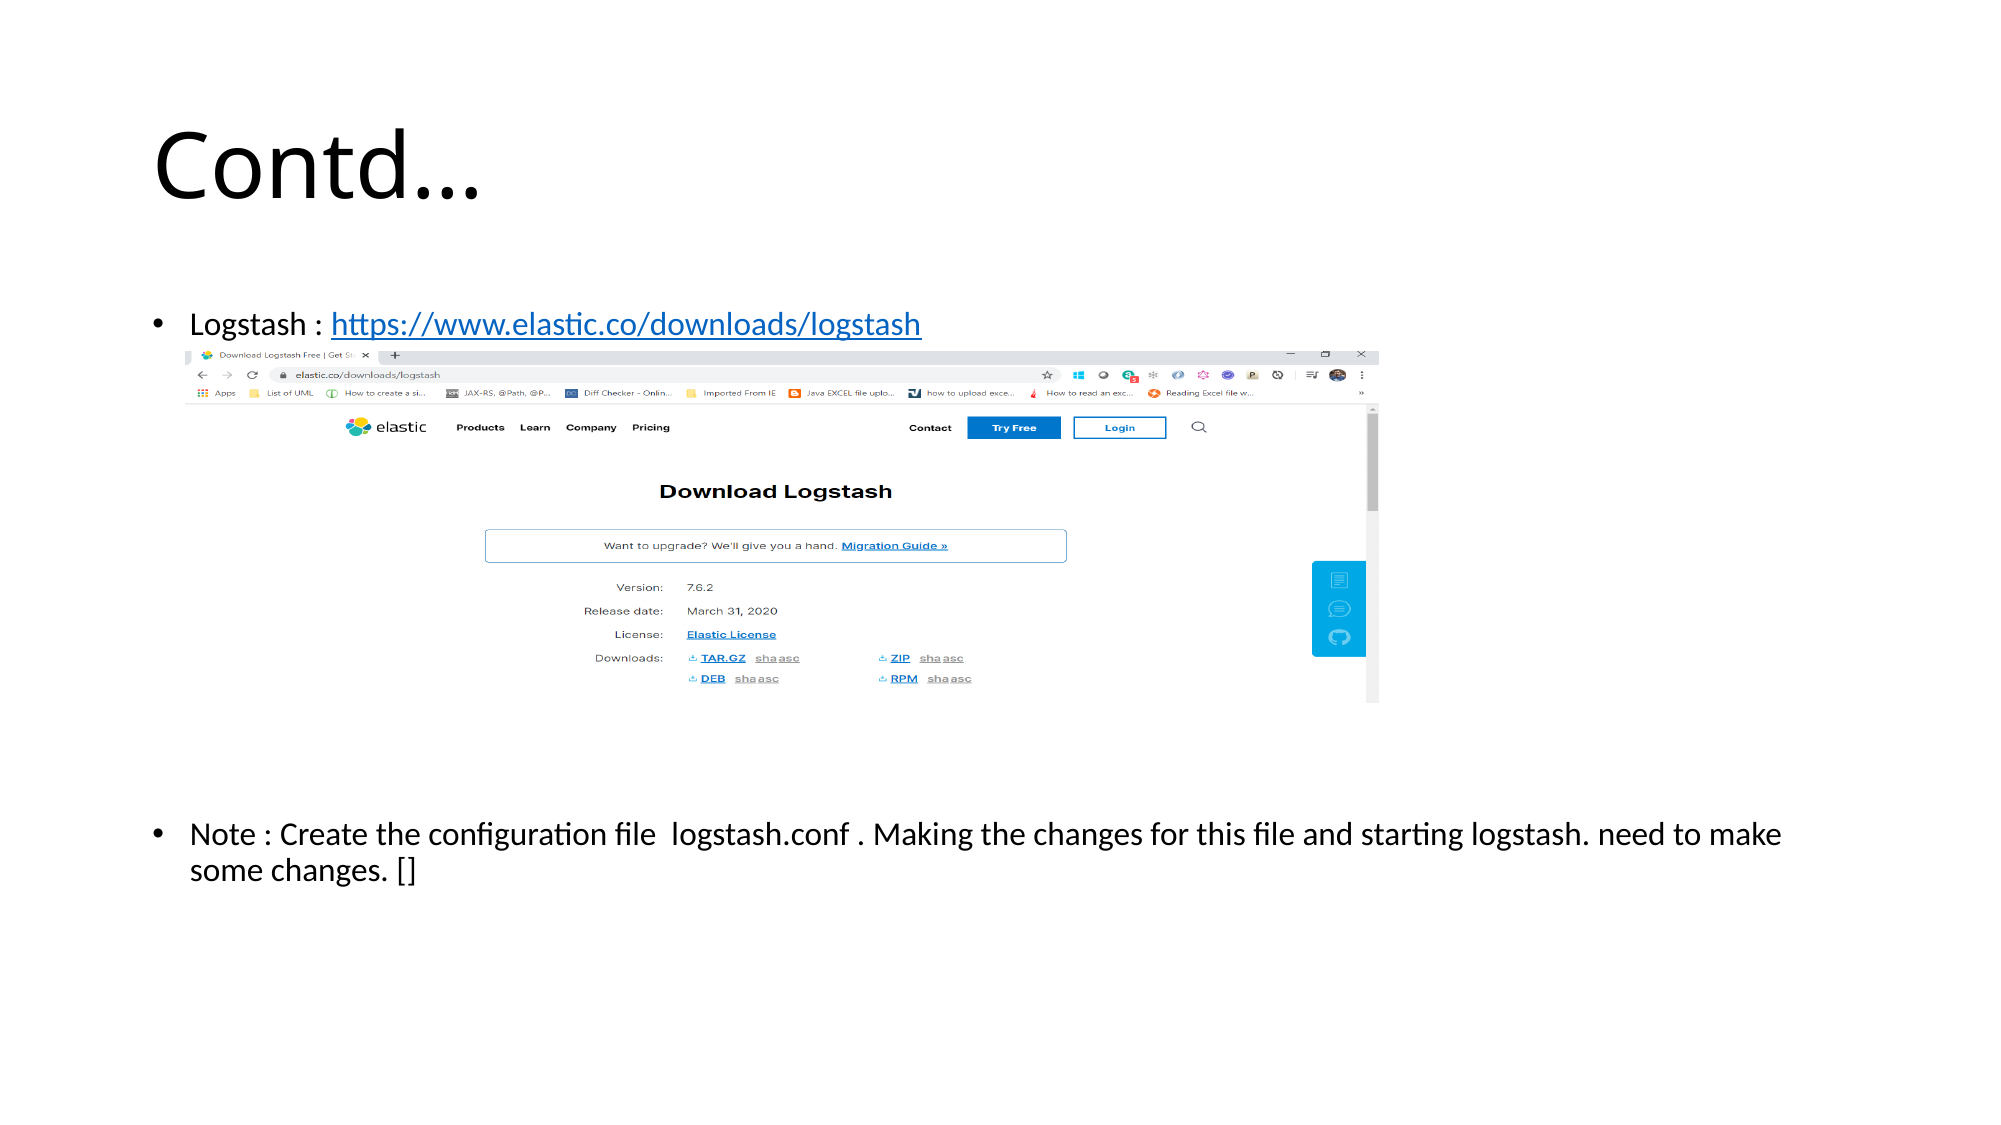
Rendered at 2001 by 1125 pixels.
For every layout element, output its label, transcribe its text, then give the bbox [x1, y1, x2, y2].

picture [185, 351, 1379, 704]
title Contd… [137, 59, 1863, 278]
list Logstash : https://www.elastic.co/downloads/logstash Note : Create the configuration file logstash.conf . Making the changes for this file and starting logstash. need to make some changes. [] [137, 299, 1863, 1014]
